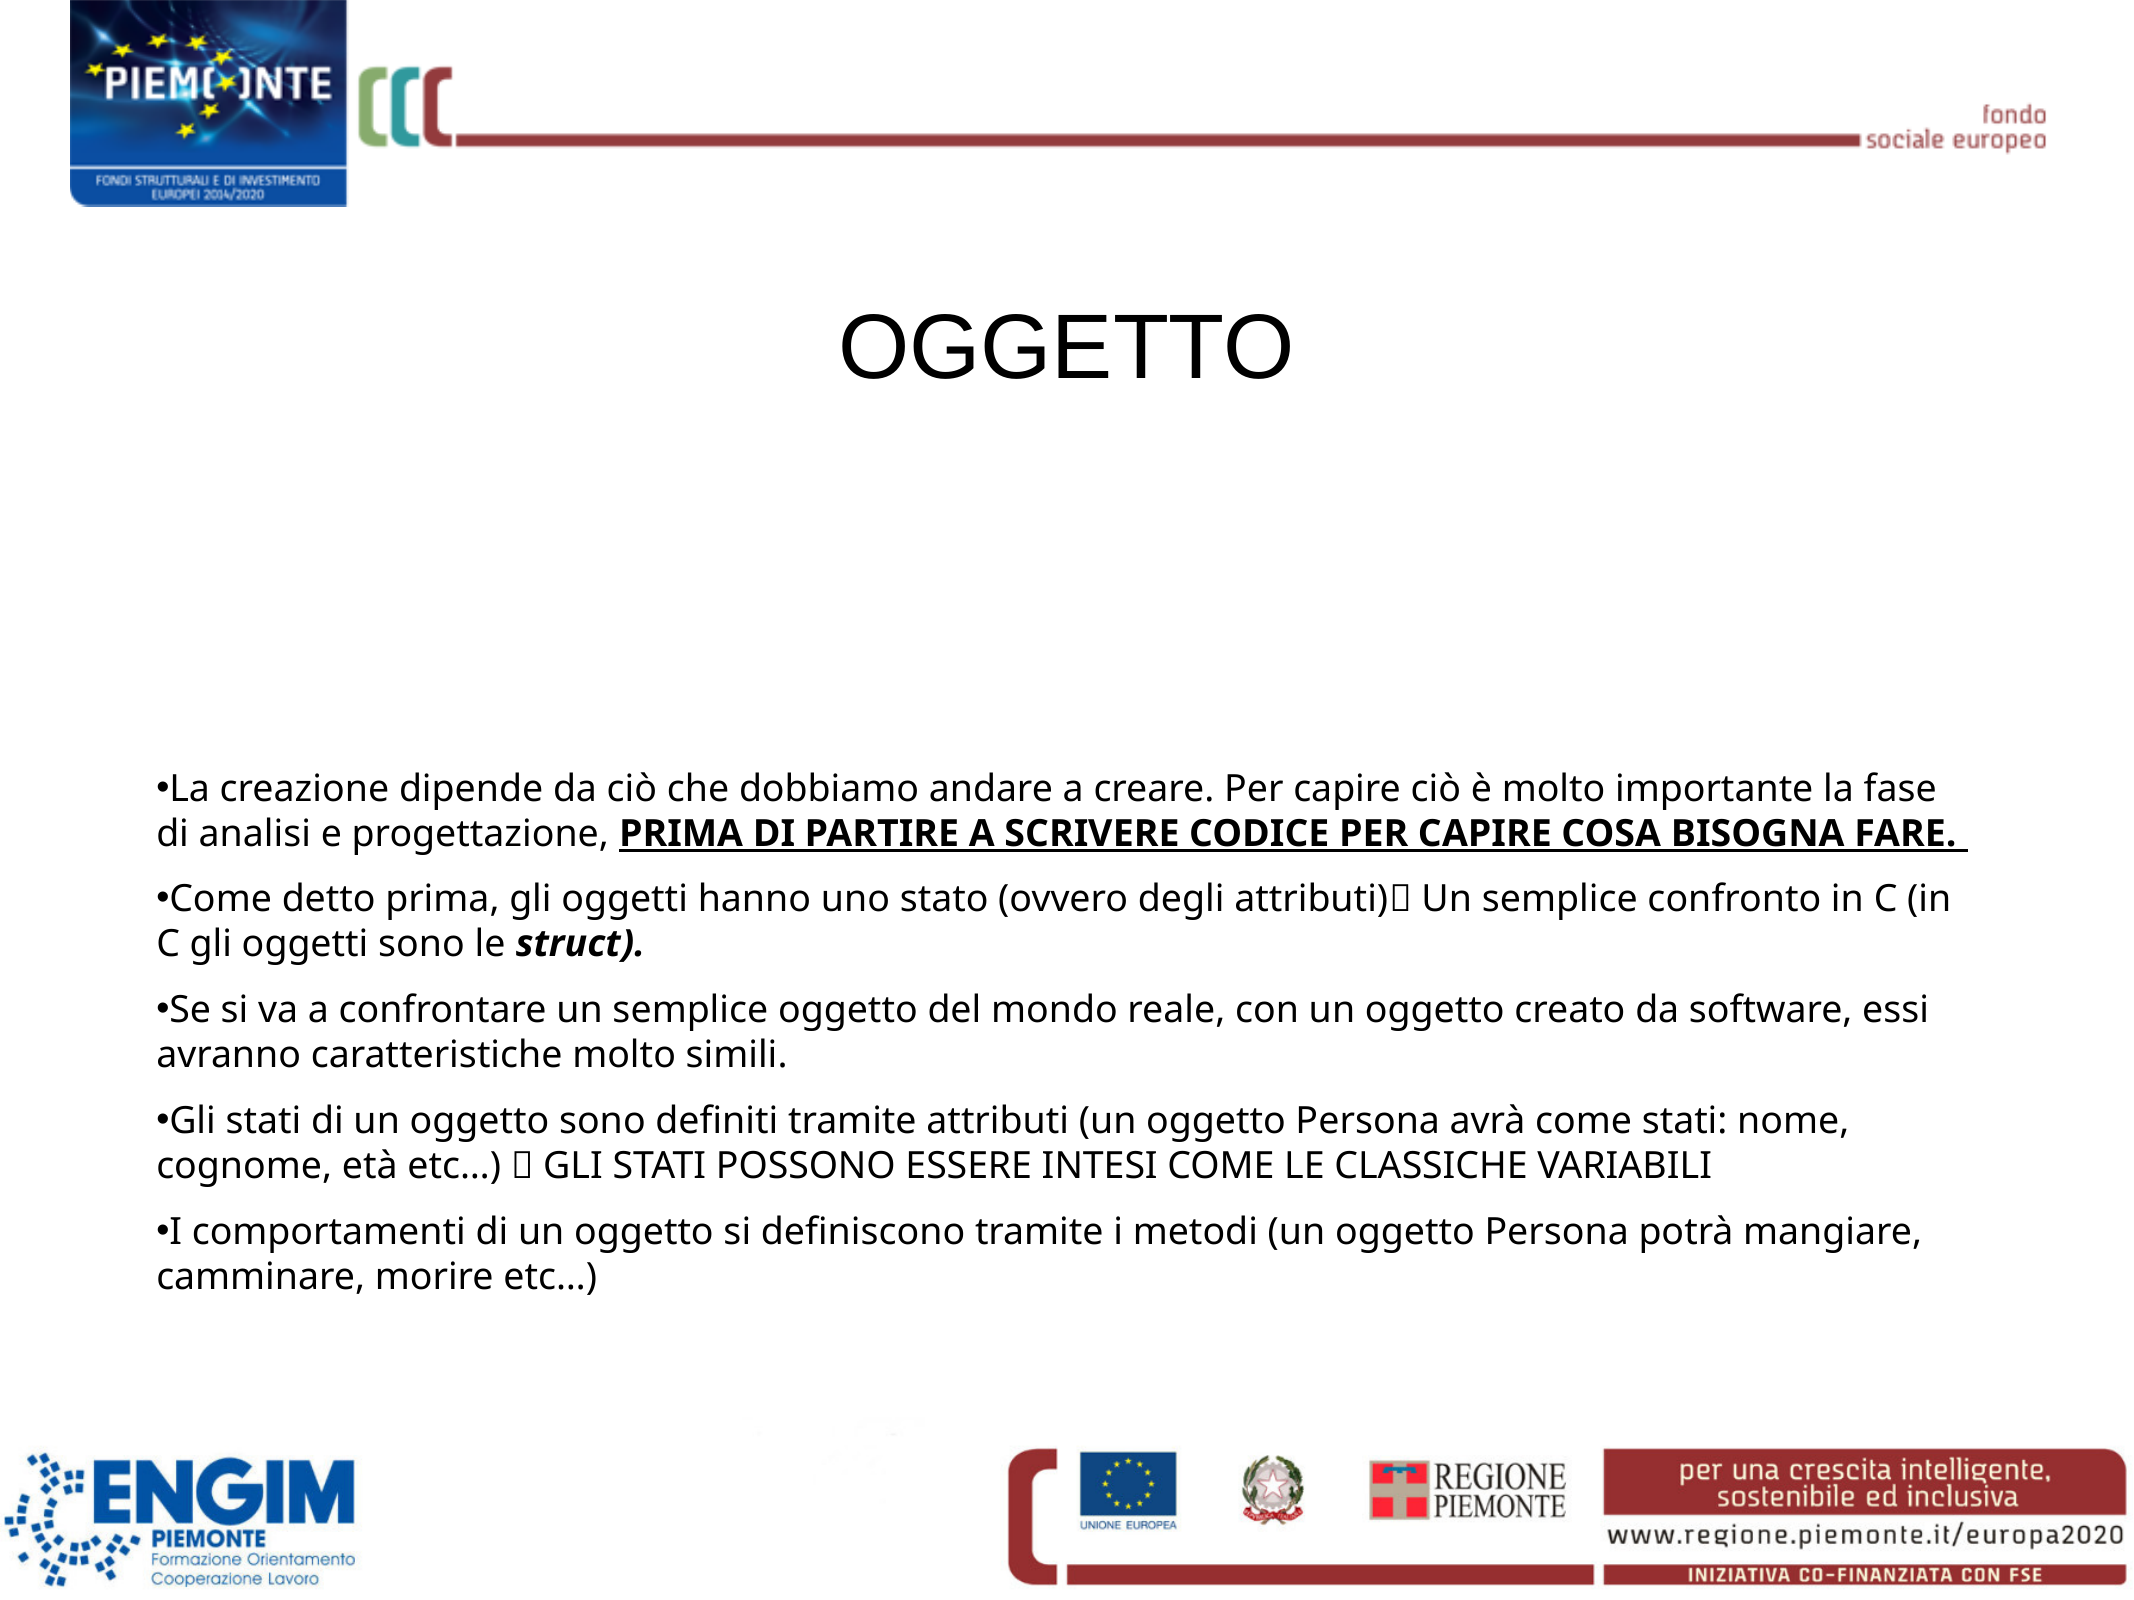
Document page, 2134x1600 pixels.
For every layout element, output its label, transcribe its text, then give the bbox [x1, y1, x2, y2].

picture [0, 1416, 2134, 1599]
picture [70, 0, 2075, 207]
text_box La creazione dipende da ciò che dobbiamo andare a creare. Per capire ciò è molto importante la fase di analisi e progettazione, PRIMA DI PARTIRE A SCRIVERE CODICE PER CAPIRE COSA BISOGNA FARE. Come detto prima, gli oggetti hanno uno stato (ovvero degli attributi) Un semplice confronto in C (in C gli oggetti sono le struct). Se si va a confrontare un semplice oggetto del mondo reale, con un oggetto creato da software, essi avranno caratteristiche molto simili. Gli stati di un oggetto sono definiti tramite attributi (un oggetto Persona avrà come stati: nome, cognome, età etc…)  GLI STATI POSSONO ESSERE INTESI COME LE CLASSICHE VARIABILI I comportamenti di un oggetto si definiscono tramite i metodi (un oggetto Persona potrà mangiare, camminare, morire etc…) [156, 643, 1977, 1416]
text_box OGGETTO [156, 234, 1977, 463]
